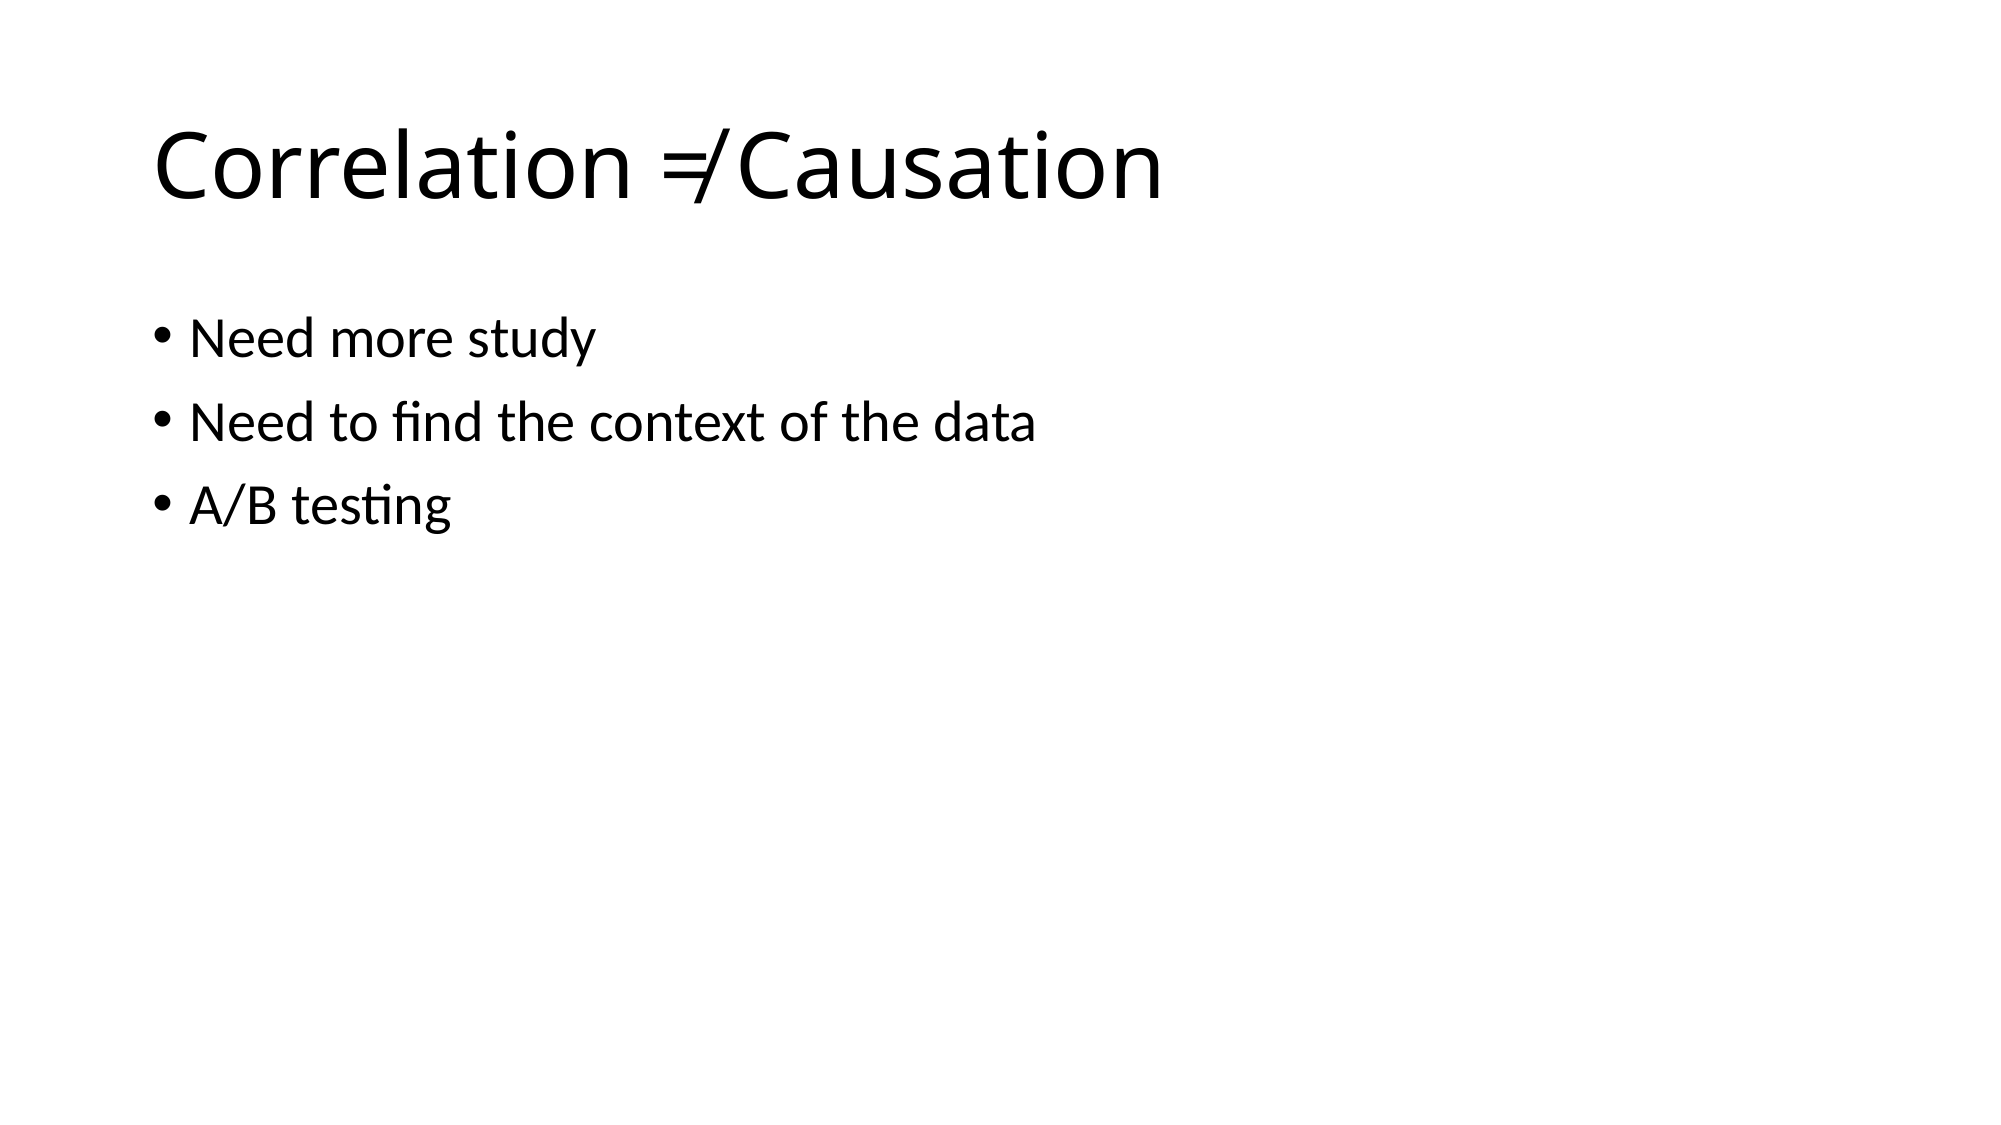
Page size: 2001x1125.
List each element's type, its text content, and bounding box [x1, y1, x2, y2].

list Need more study Need to find the context of the data A/B testing [137, 299, 1863, 1014]
title Correlation ≠ Causation [137, 59, 1863, 278]
